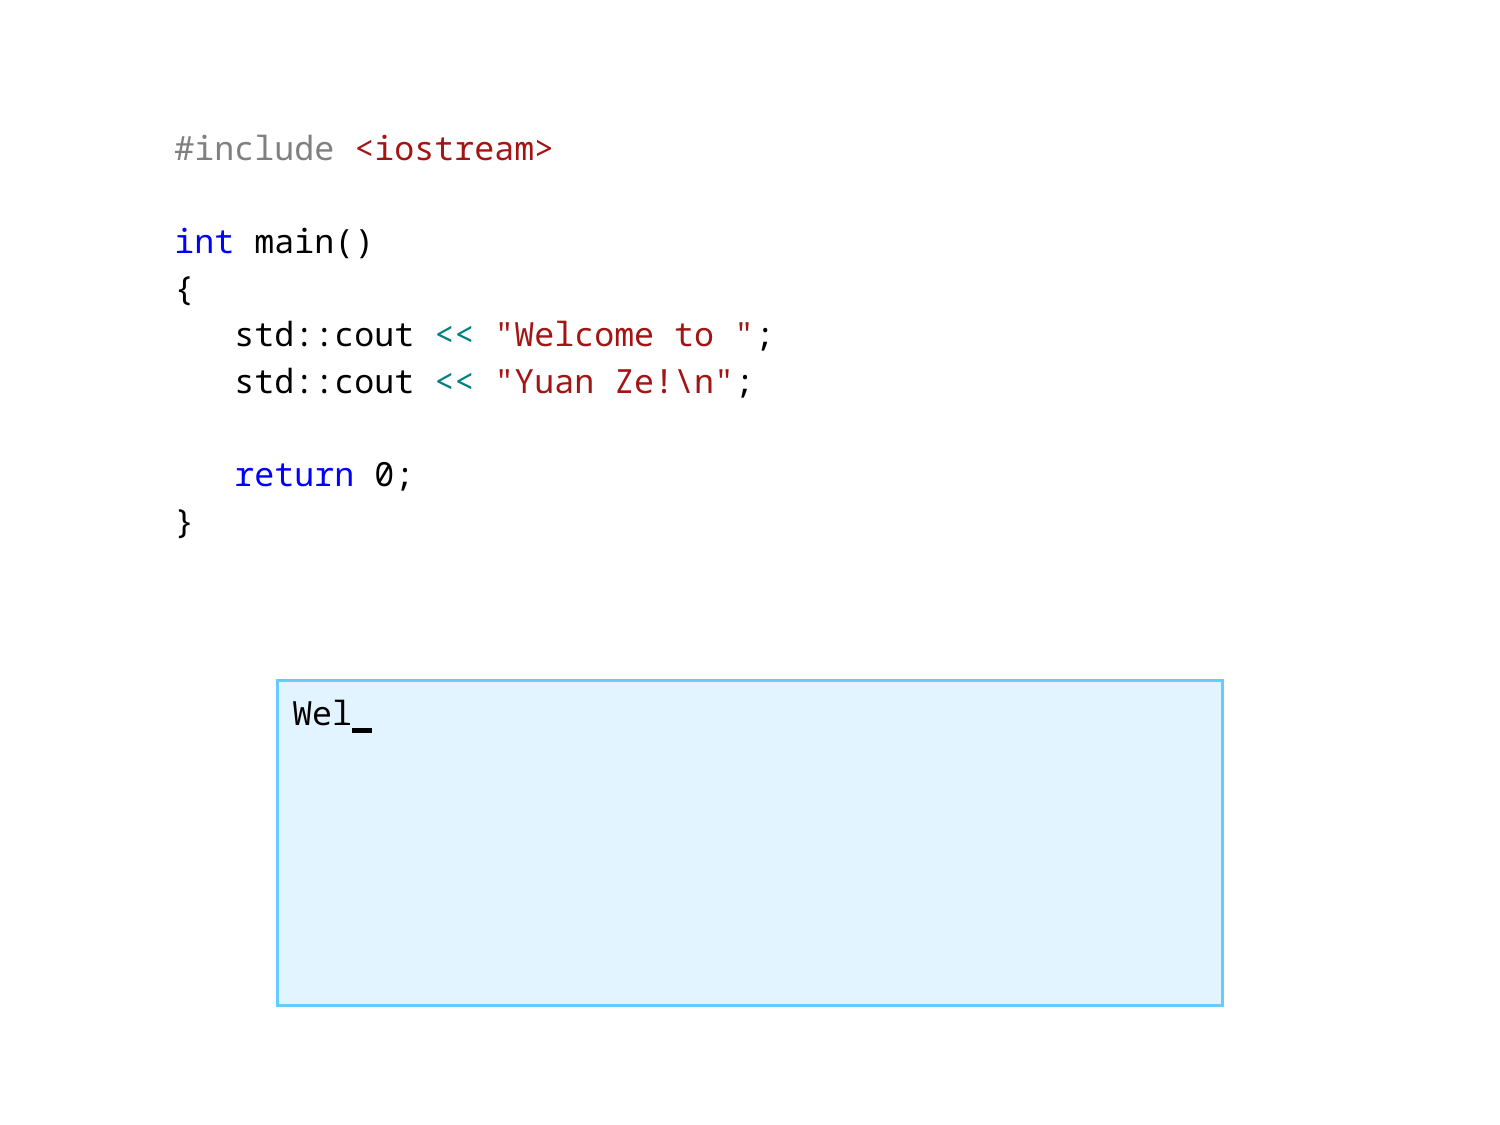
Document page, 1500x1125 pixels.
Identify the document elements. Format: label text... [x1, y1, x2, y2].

list #include <iostream> int main() { std::cout << "Welcome to "; std::cout << "Yuan Ze!\n"; return 0; } [159, 119, 1341, 563]
text_box Weln [277, 680, 1223, 1006]
